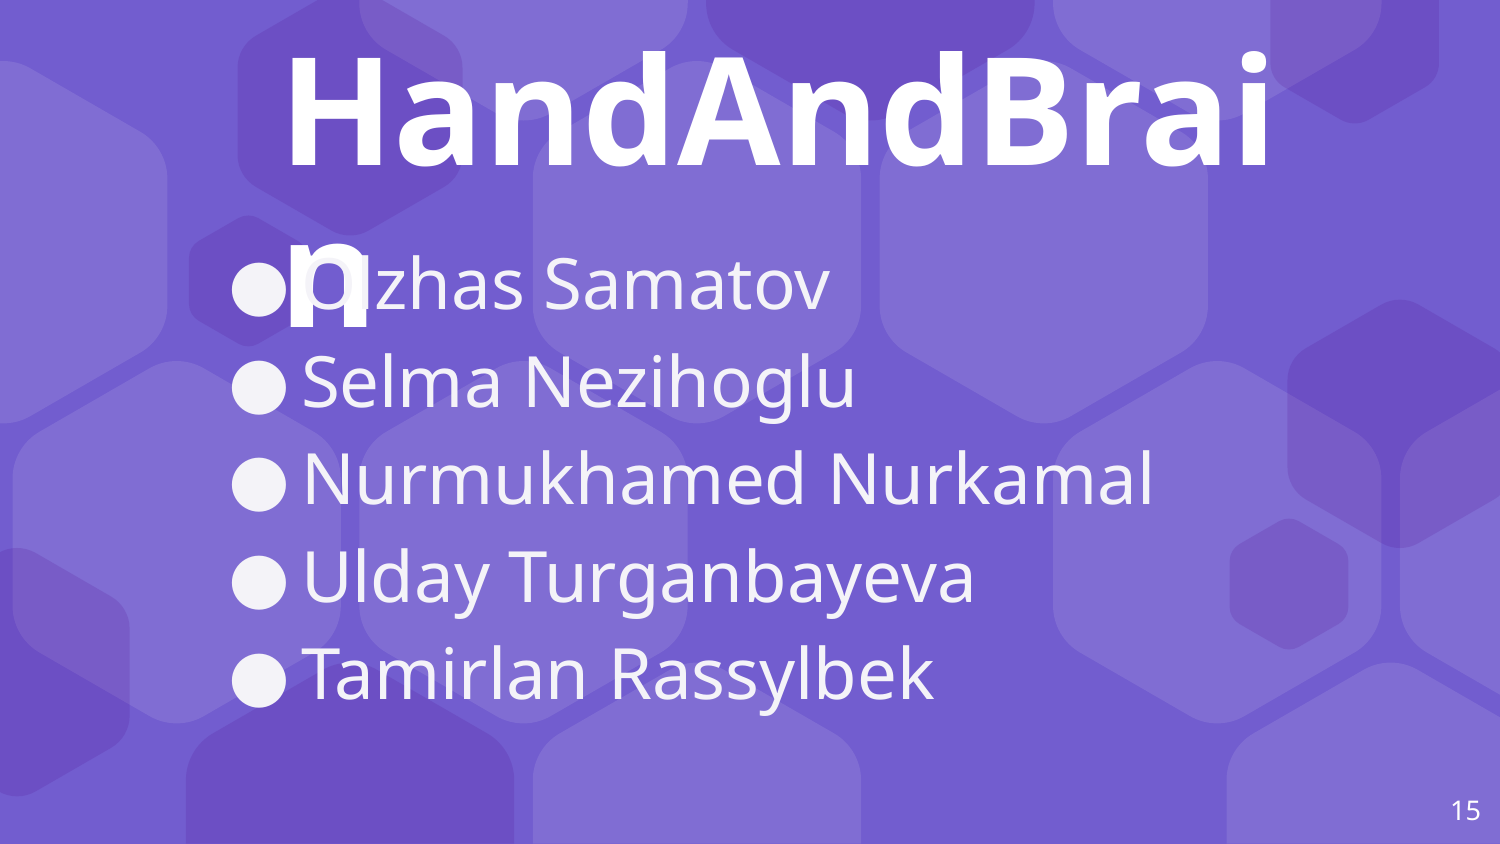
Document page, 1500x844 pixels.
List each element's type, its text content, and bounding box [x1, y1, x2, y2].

subtitle Olzhas Samatov Selma Nezihoglu Nurmukhamed Nurkamal Ulday Turganbayeva Tamirlan Rassylbek [226, 226, 1274, 440]
slide_number 15 [1391, 779, 1482, 844]
title HandAndBrain [279, 35, 1308, 352]
